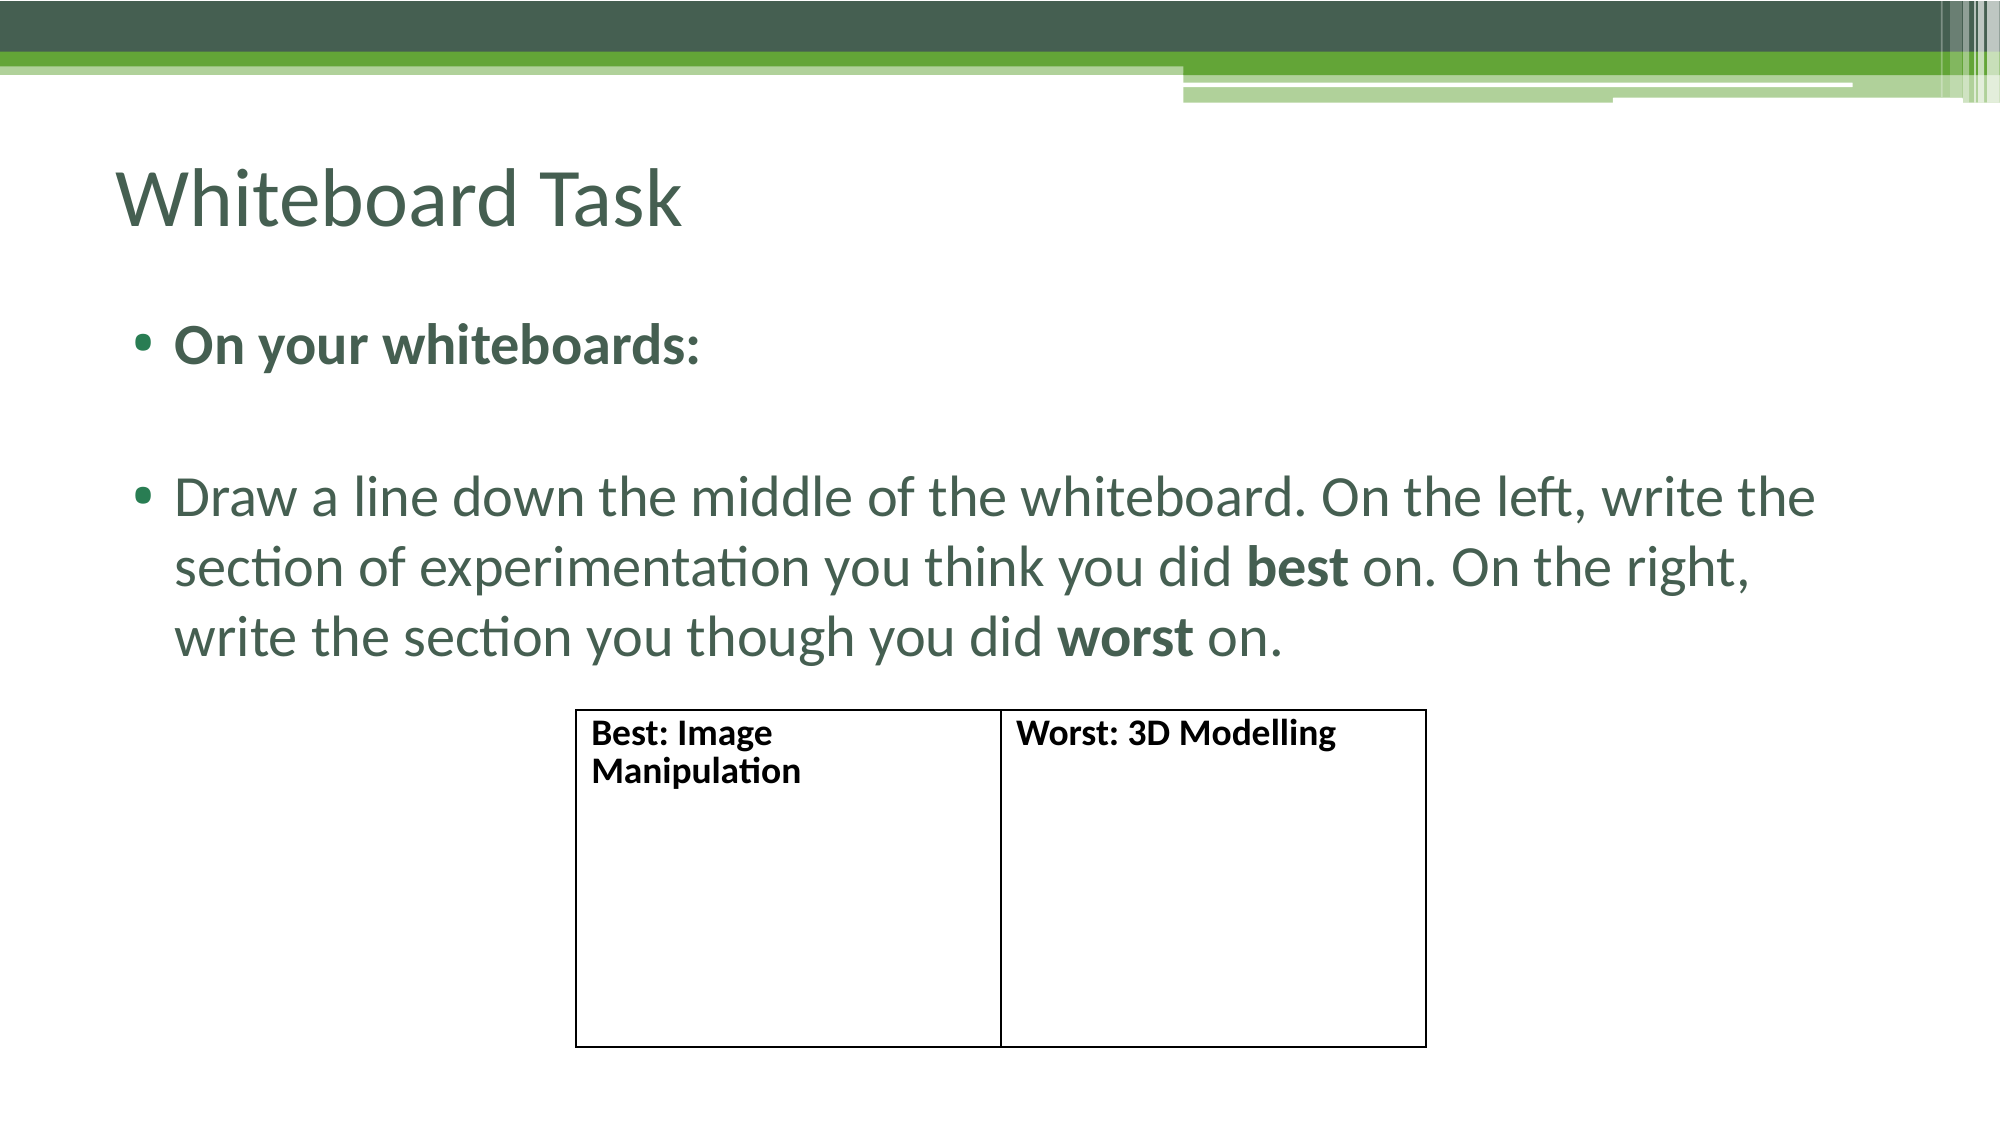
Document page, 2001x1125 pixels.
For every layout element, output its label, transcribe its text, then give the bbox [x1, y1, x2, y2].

table_header Worst: 3D Modelling [1002, 711, 1425, 1046]
table_header Best: Image Manipulation [577, 711, 1000, 1046]
title Whiteboard Task [101, 131, 1902, 254]
list On your whiteboards: Draw a line down the middle of the whiteboard. On the left, write the section of experimentation you think you did best on. On the right, write the section you though you did worst on. [99, 298, 1900, 1079]
